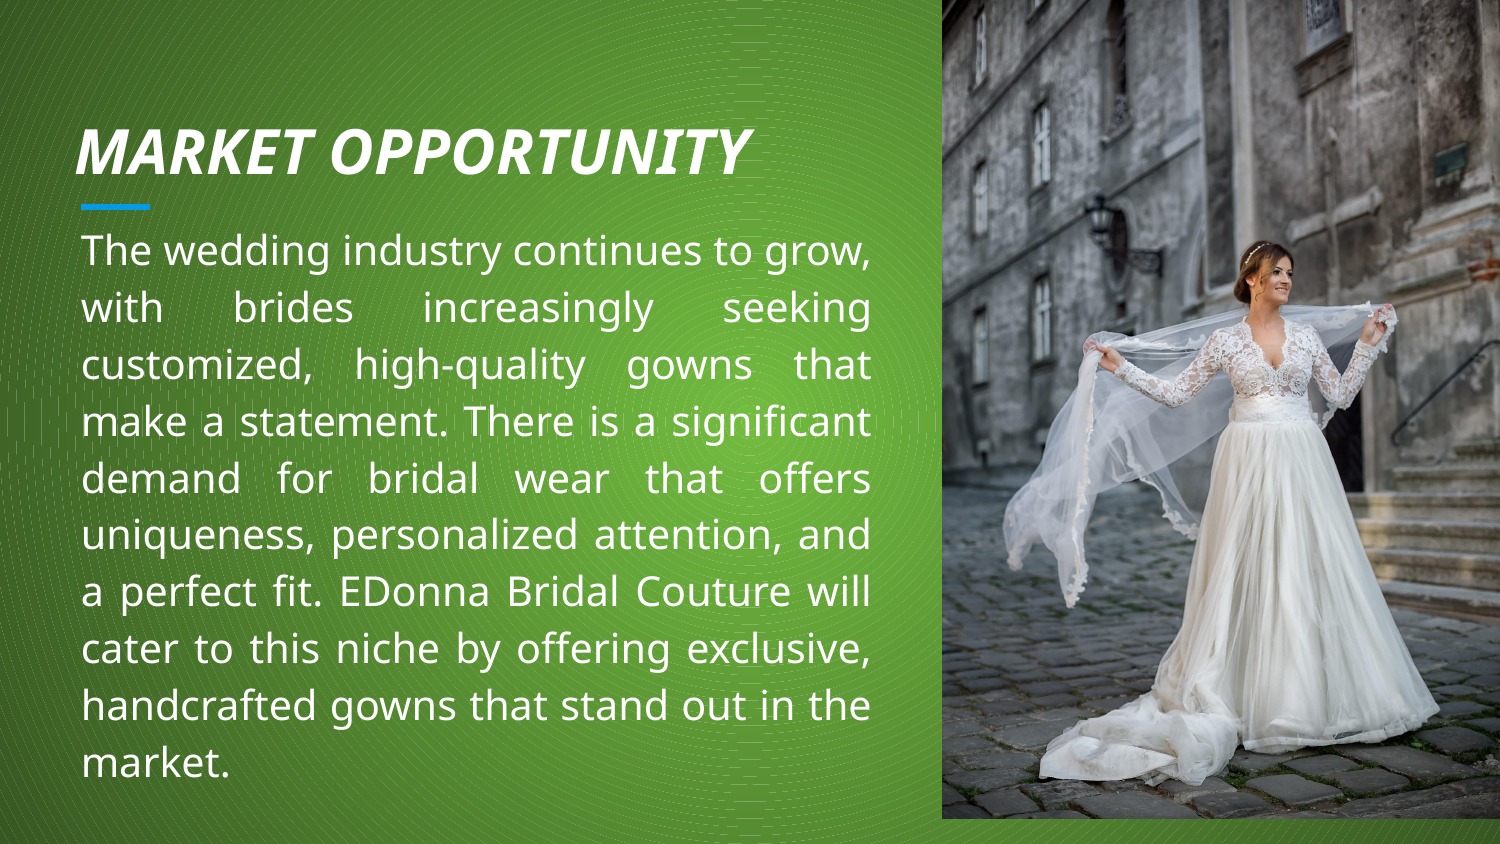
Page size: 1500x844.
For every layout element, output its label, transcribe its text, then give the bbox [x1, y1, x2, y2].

picture [941, 0, 1500, 819]
title MARKET OPPORTUNITY [43, 96, 825, 202]
list The wedding industry continues to grow, with brides increasingly seeking customized, high-quality gowns that make a statement. There is a significant demand for bridal wear that offers uniqueness, personalized attention, and a perfect fit. EDonna Bridal Couture will cater to this niche by offering exclusive, handcrafted gowns that stand out in the market. [65, 201, 888, 806]
